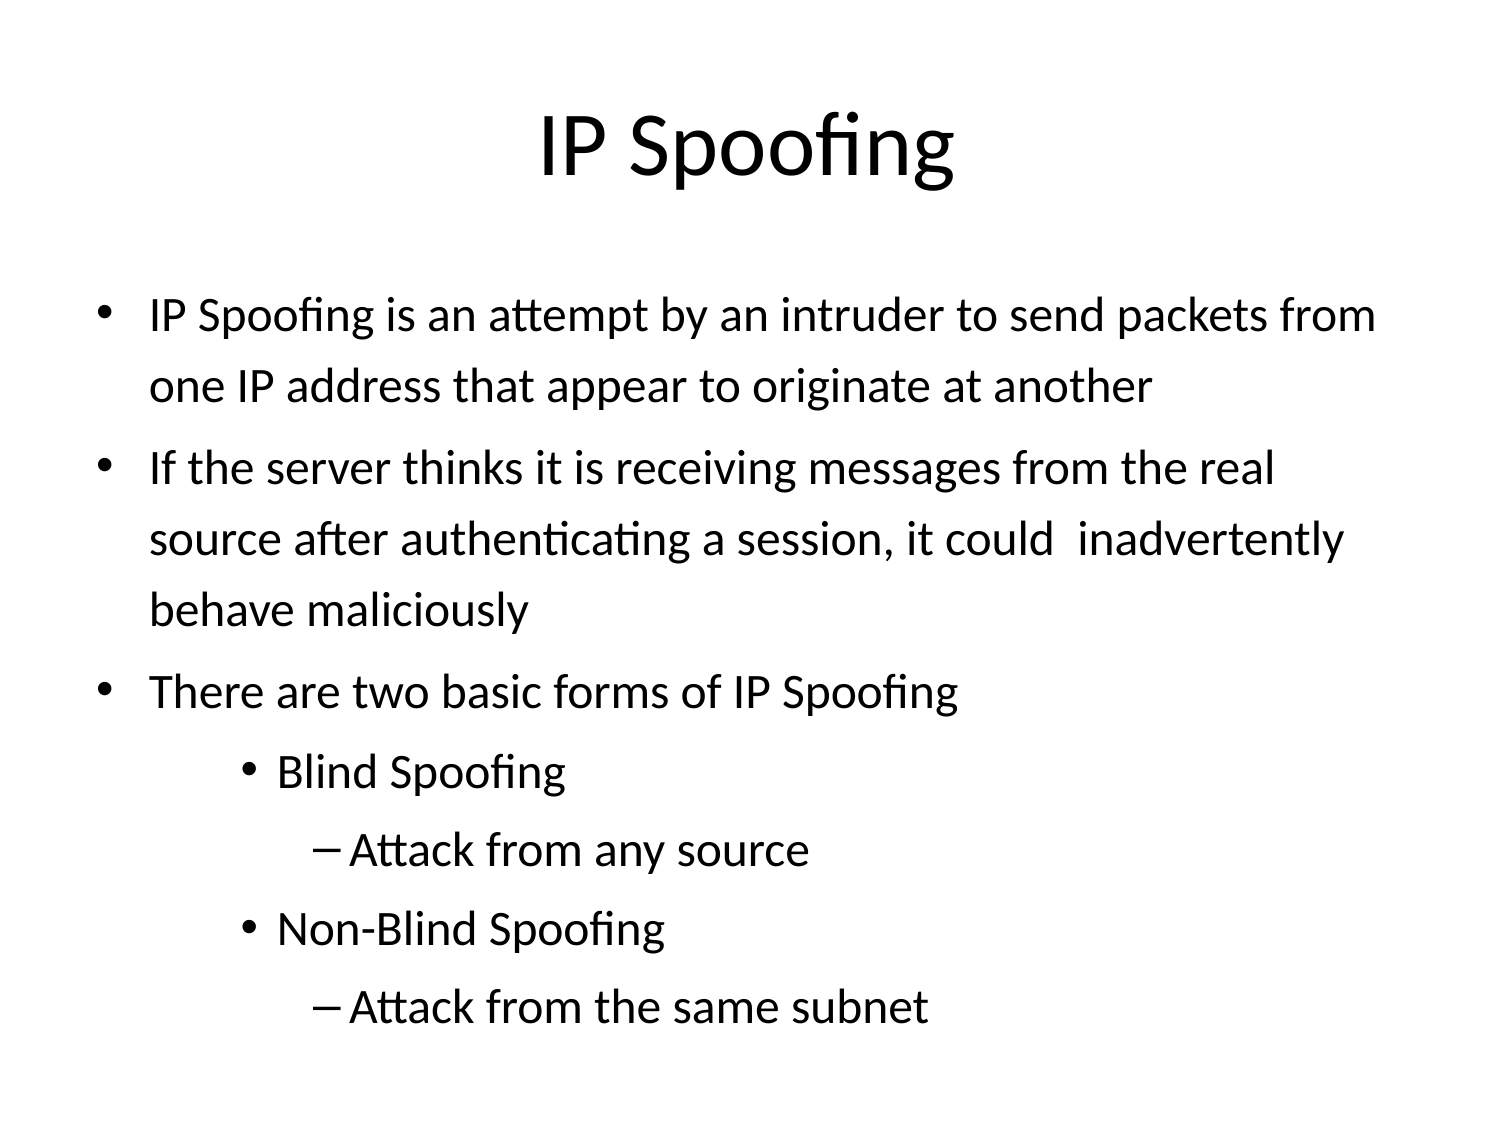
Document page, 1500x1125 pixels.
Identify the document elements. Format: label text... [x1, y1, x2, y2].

title IP Spoofing [75, 45, 1425, 233]
list IP Spoofing is an attempt by an intruder to send packets from one IP address that appear to originate at another If the server thinks it is receiving messages from the real source after authenticating a session, it could inadvertently behave maliciously There are two basic forms of IP Spoofing Blind Spoofing Attack from any source Non-Blind Spoofing Attack from the same subnet [75, 262, 1425, 1050]
